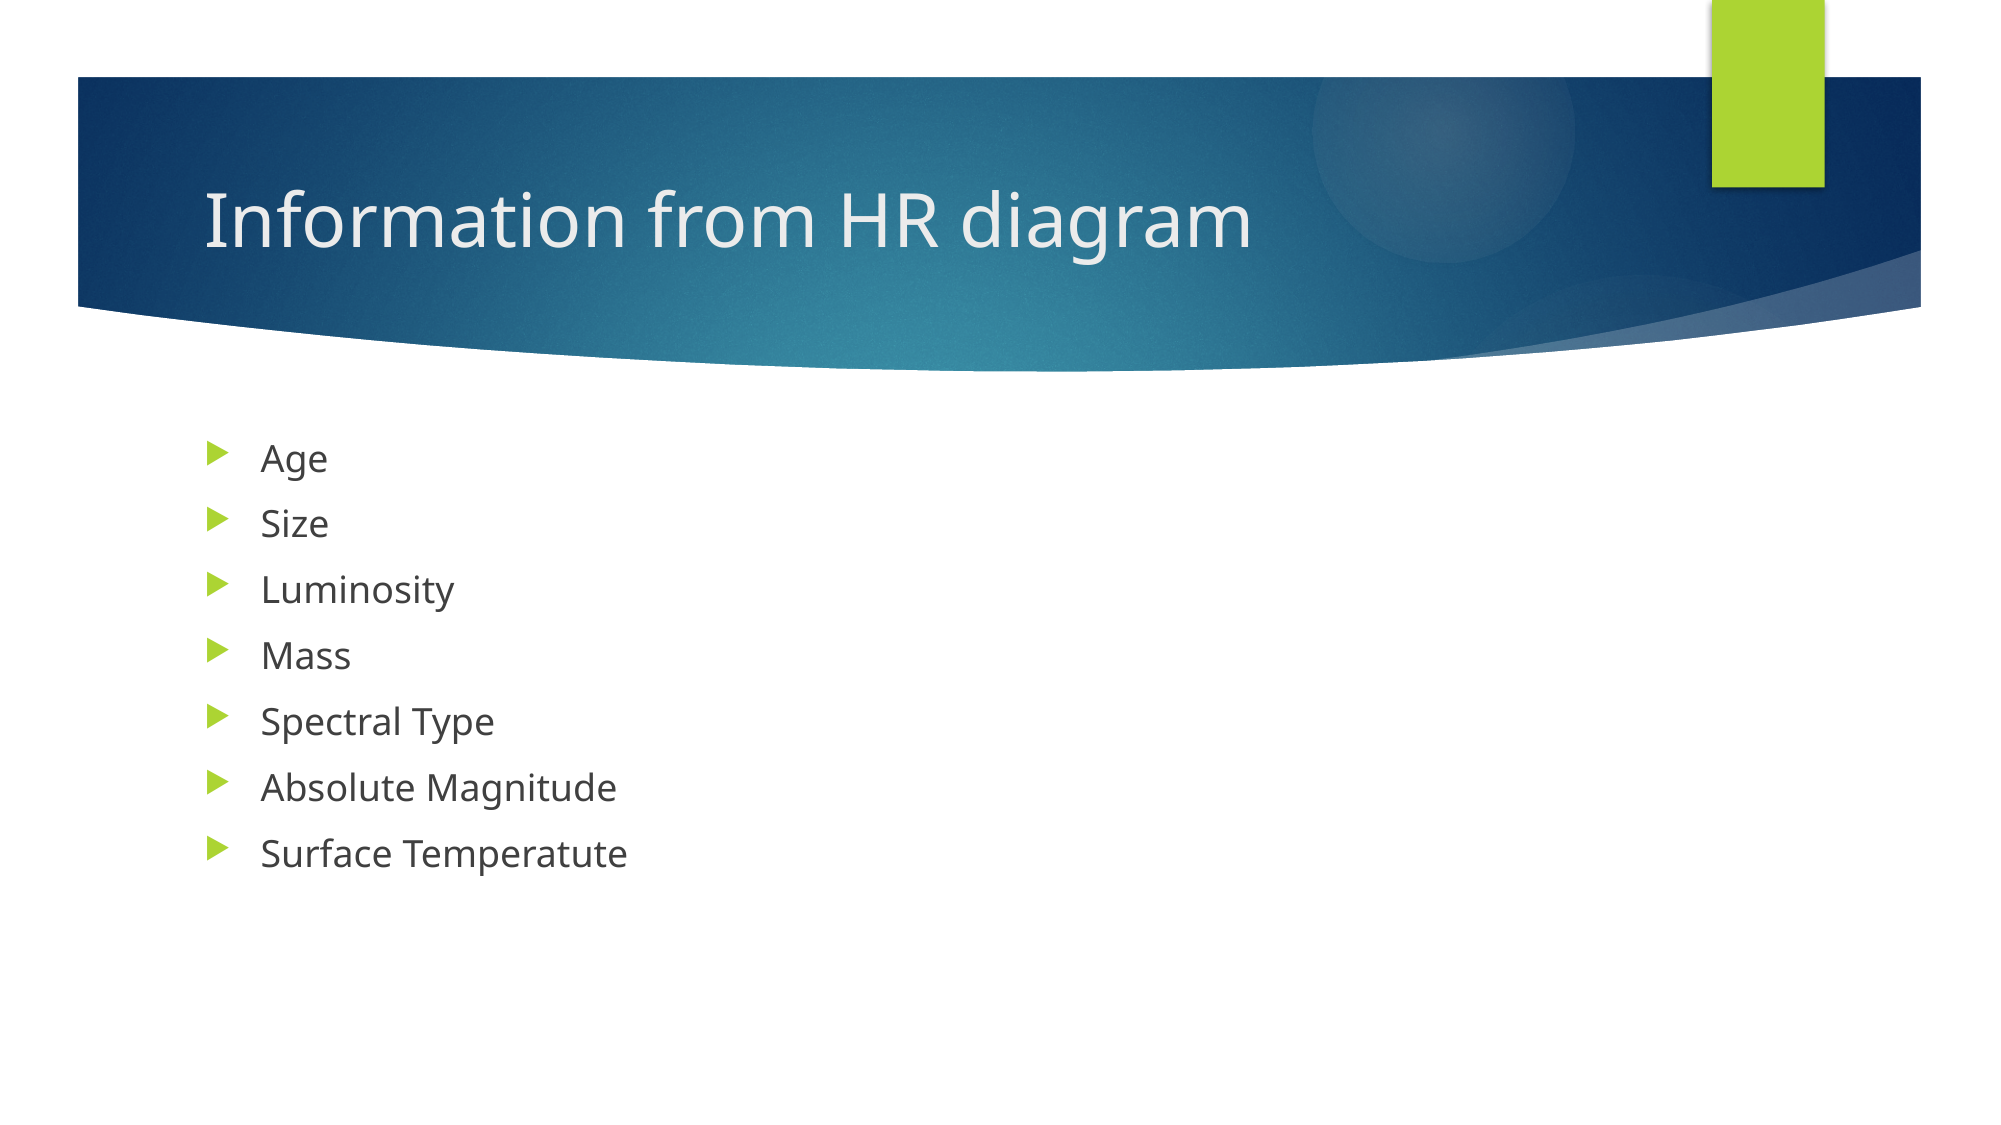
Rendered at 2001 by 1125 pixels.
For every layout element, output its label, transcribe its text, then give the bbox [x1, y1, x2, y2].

title Information from HR diagram [189, 159, 1627, 276]
list Age Size Luminosity Mass Spectral Type Absolute Magnitude Surface Temperatute [189, 427, 1627, 988]
